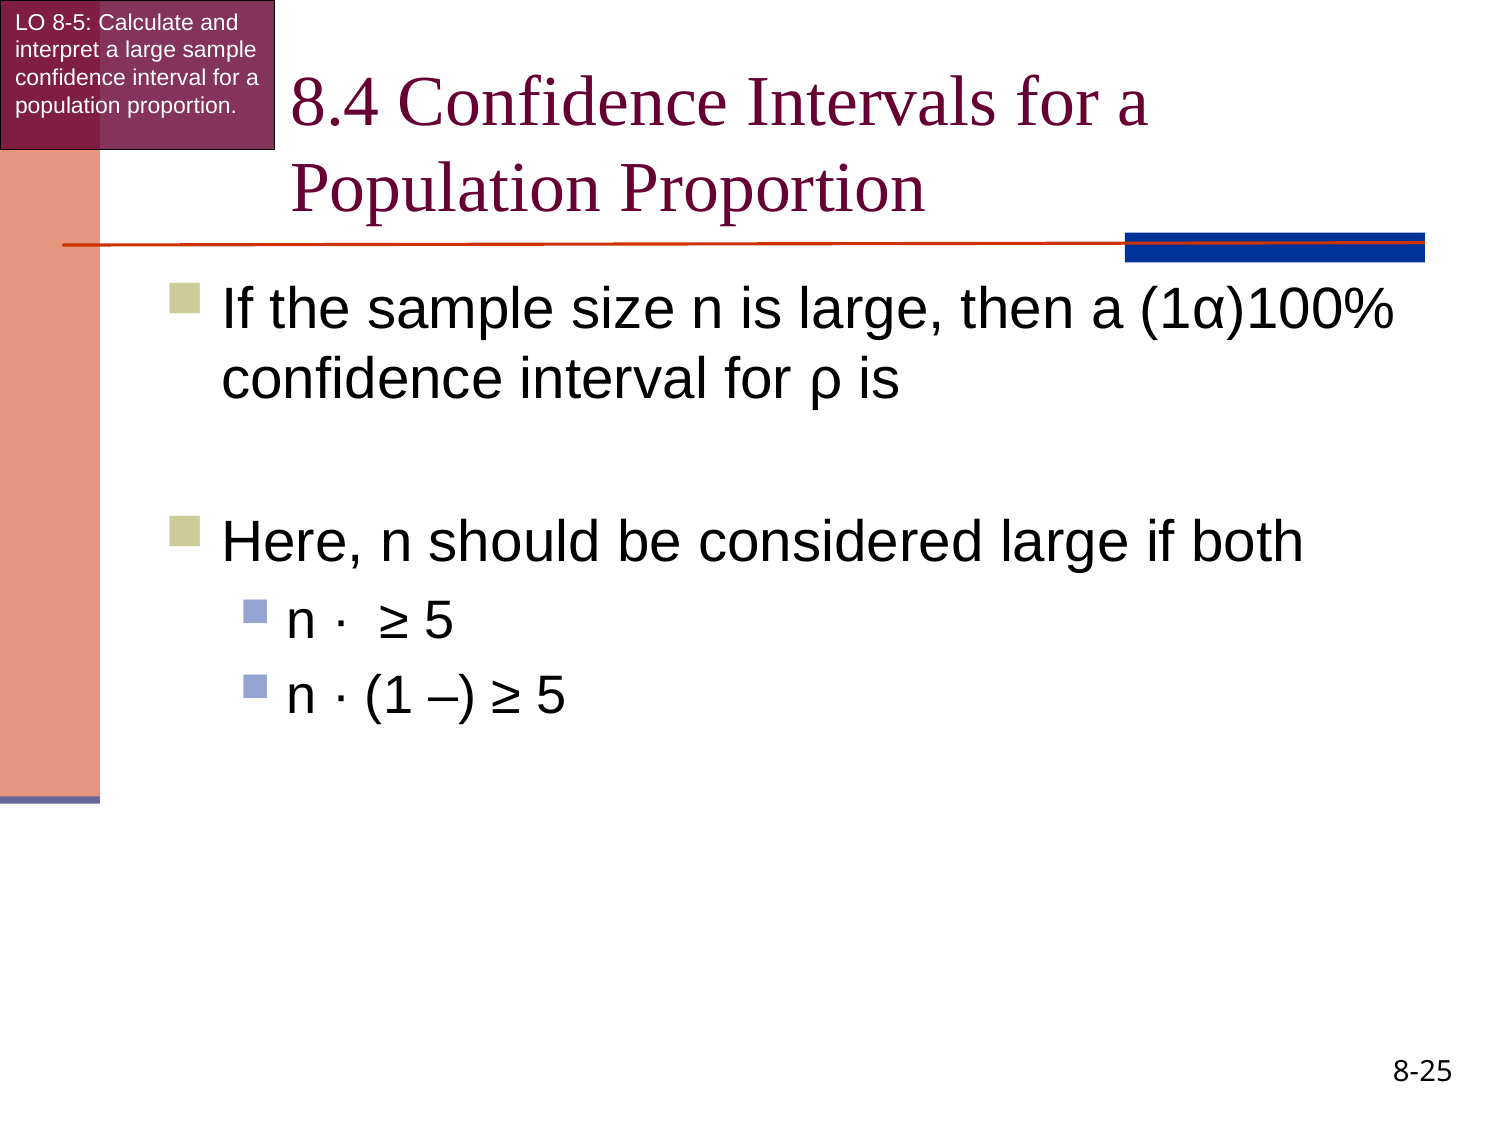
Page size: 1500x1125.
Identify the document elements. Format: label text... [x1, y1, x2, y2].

slide_number 8-25 [1155, 1024, 1468, 1100]
title 8.4 Confidence Intervals for a Population Proportion [275, 45, 1425, 234]
list LO 8-5: Calculate and interpret a large sample confidence interval for a population proportion. [0, 0, 275, 150]
